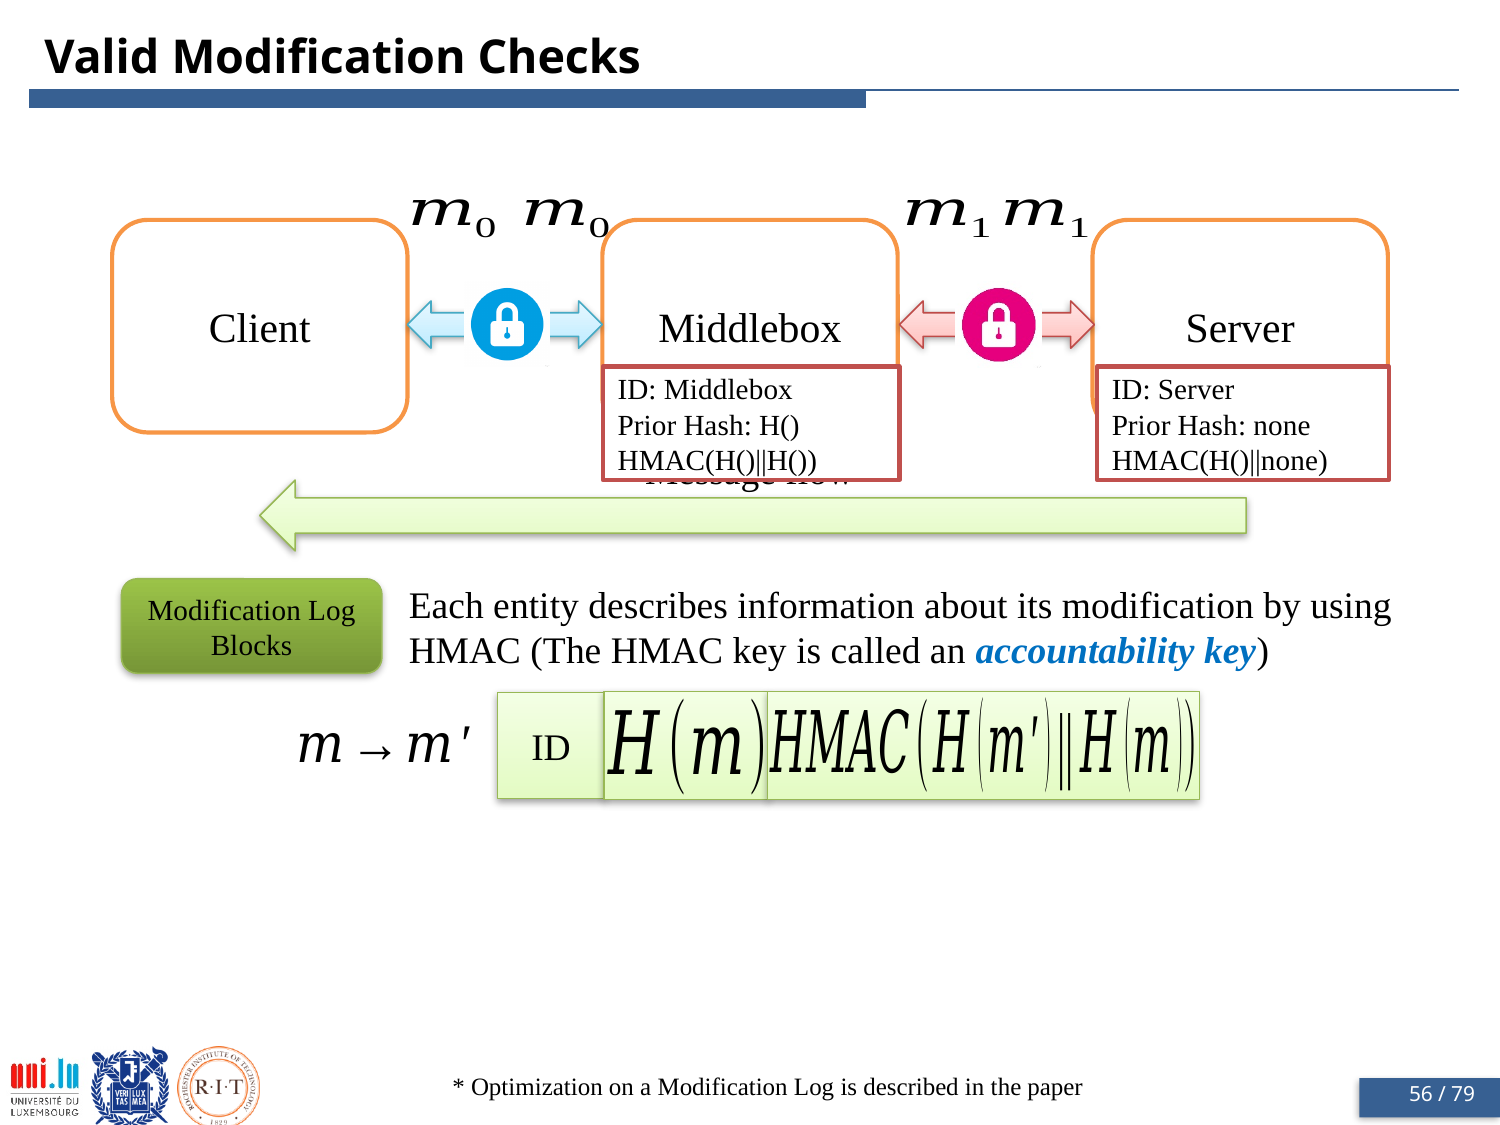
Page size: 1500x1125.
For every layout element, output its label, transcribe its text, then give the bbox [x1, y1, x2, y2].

title Valid Modification Checks [29, 19, 1471, 90]
text_box Middlebox [600, 217, 900, 405]
text_box Message flow [630, 482, 870, 500]
picture [954, 281, 1042, 368]
text_box [555, 300, 603, 349]
text_box [406, 300, 459, 349]
text_box Server [1090, 217, 1390, 415]
picture [177, 1046, 260, 1125]
text_box Client [110, 217, 410, 435]
text_box Modification Log Blocks [120, 577, 383, 675]
text_box [1047, 300, 1095, 349]
text_box Each entity describes information about its modification by using HMAC (The HMAC key is called an accountability key) [394, 573, 1424, 679]
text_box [497, 692, 1199, 799]
picture [464, 281, 550, 367]
text_box [259, 479, 1247, 552]
picture [91, 1046, 169, 1125]
picture [0, 1046, 89, 1125]
text_box * Optimization on a Modification Log is described in the paper [437, 1063, 1099, 1109]
text_box [898, 300, 949, 349]
